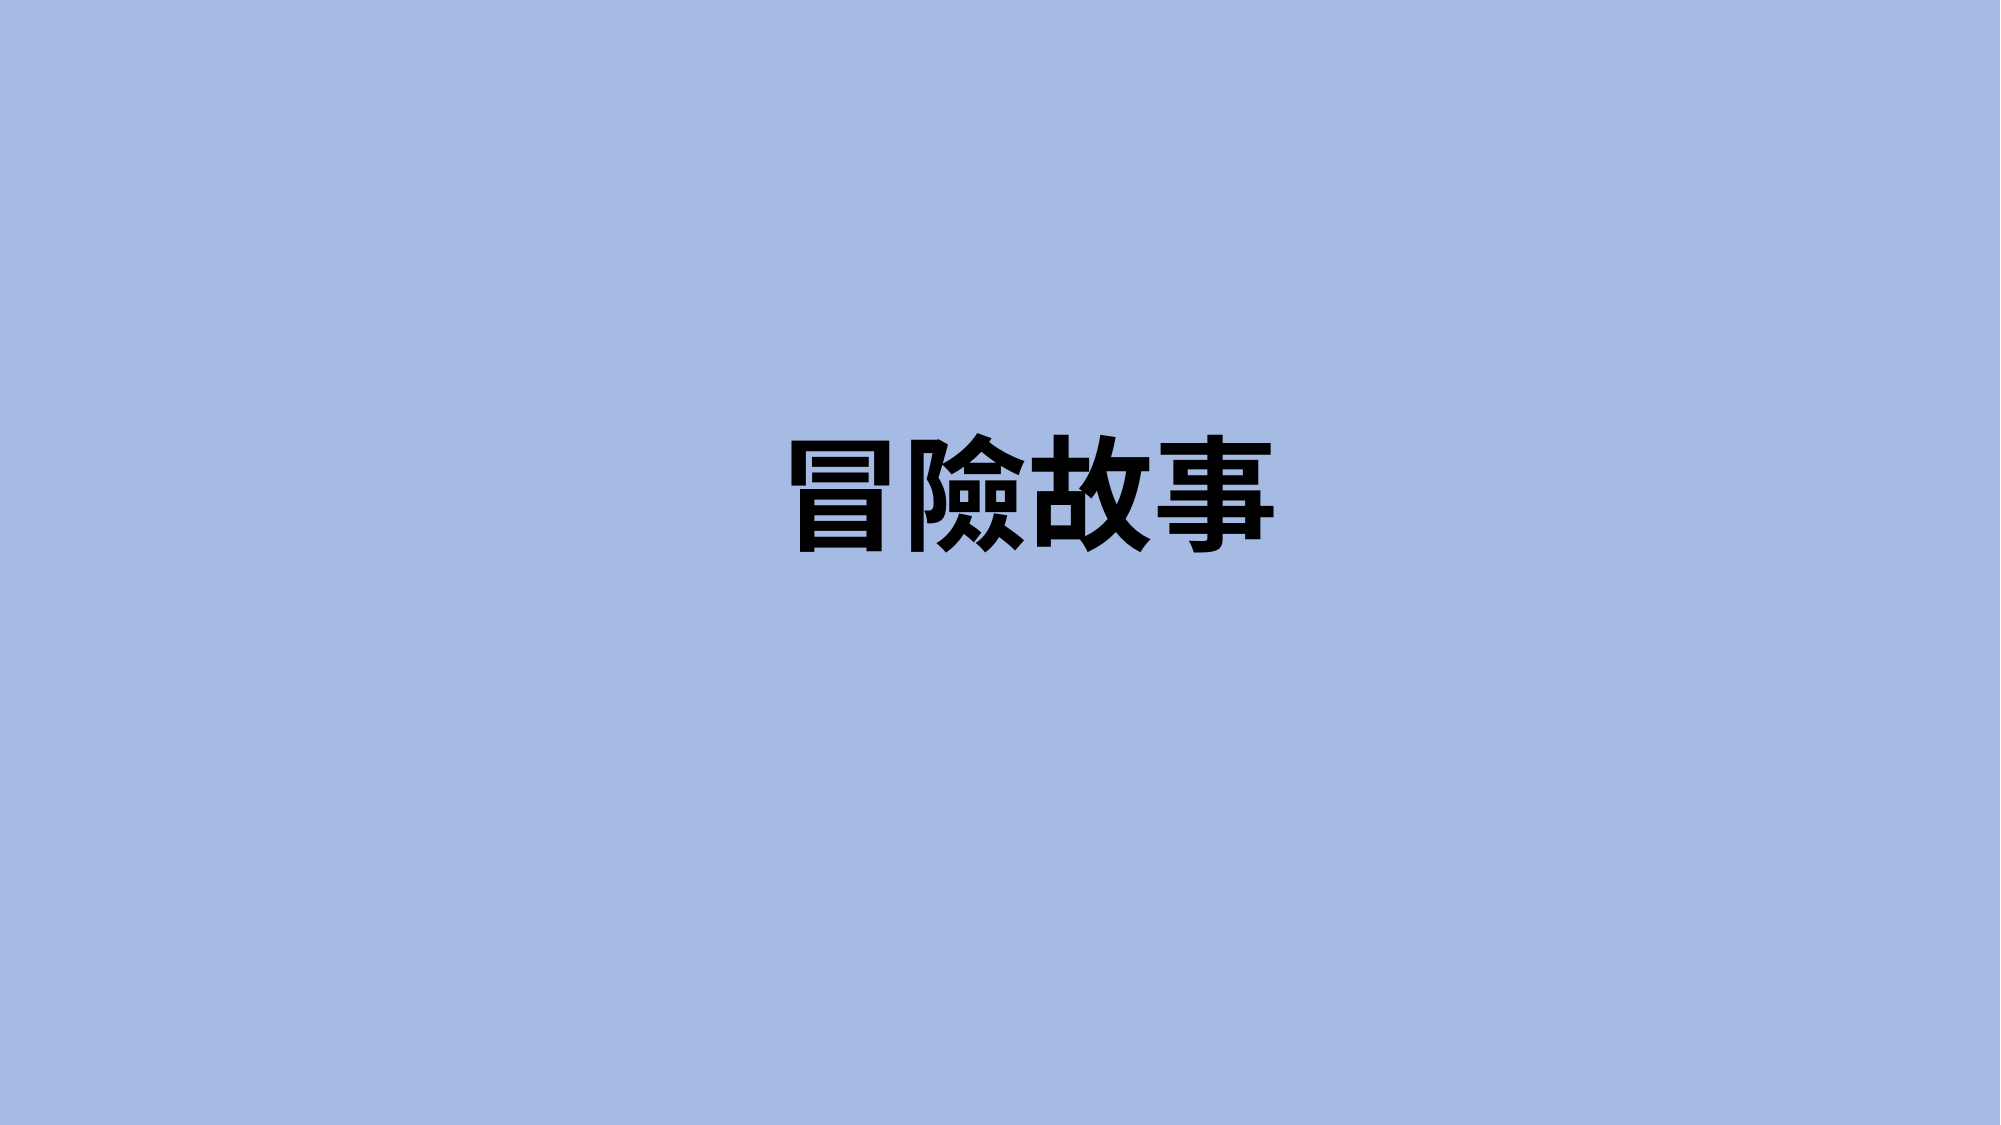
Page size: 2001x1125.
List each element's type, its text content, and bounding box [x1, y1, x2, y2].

title 冒險故事 [249, 184, 1750, 576]
